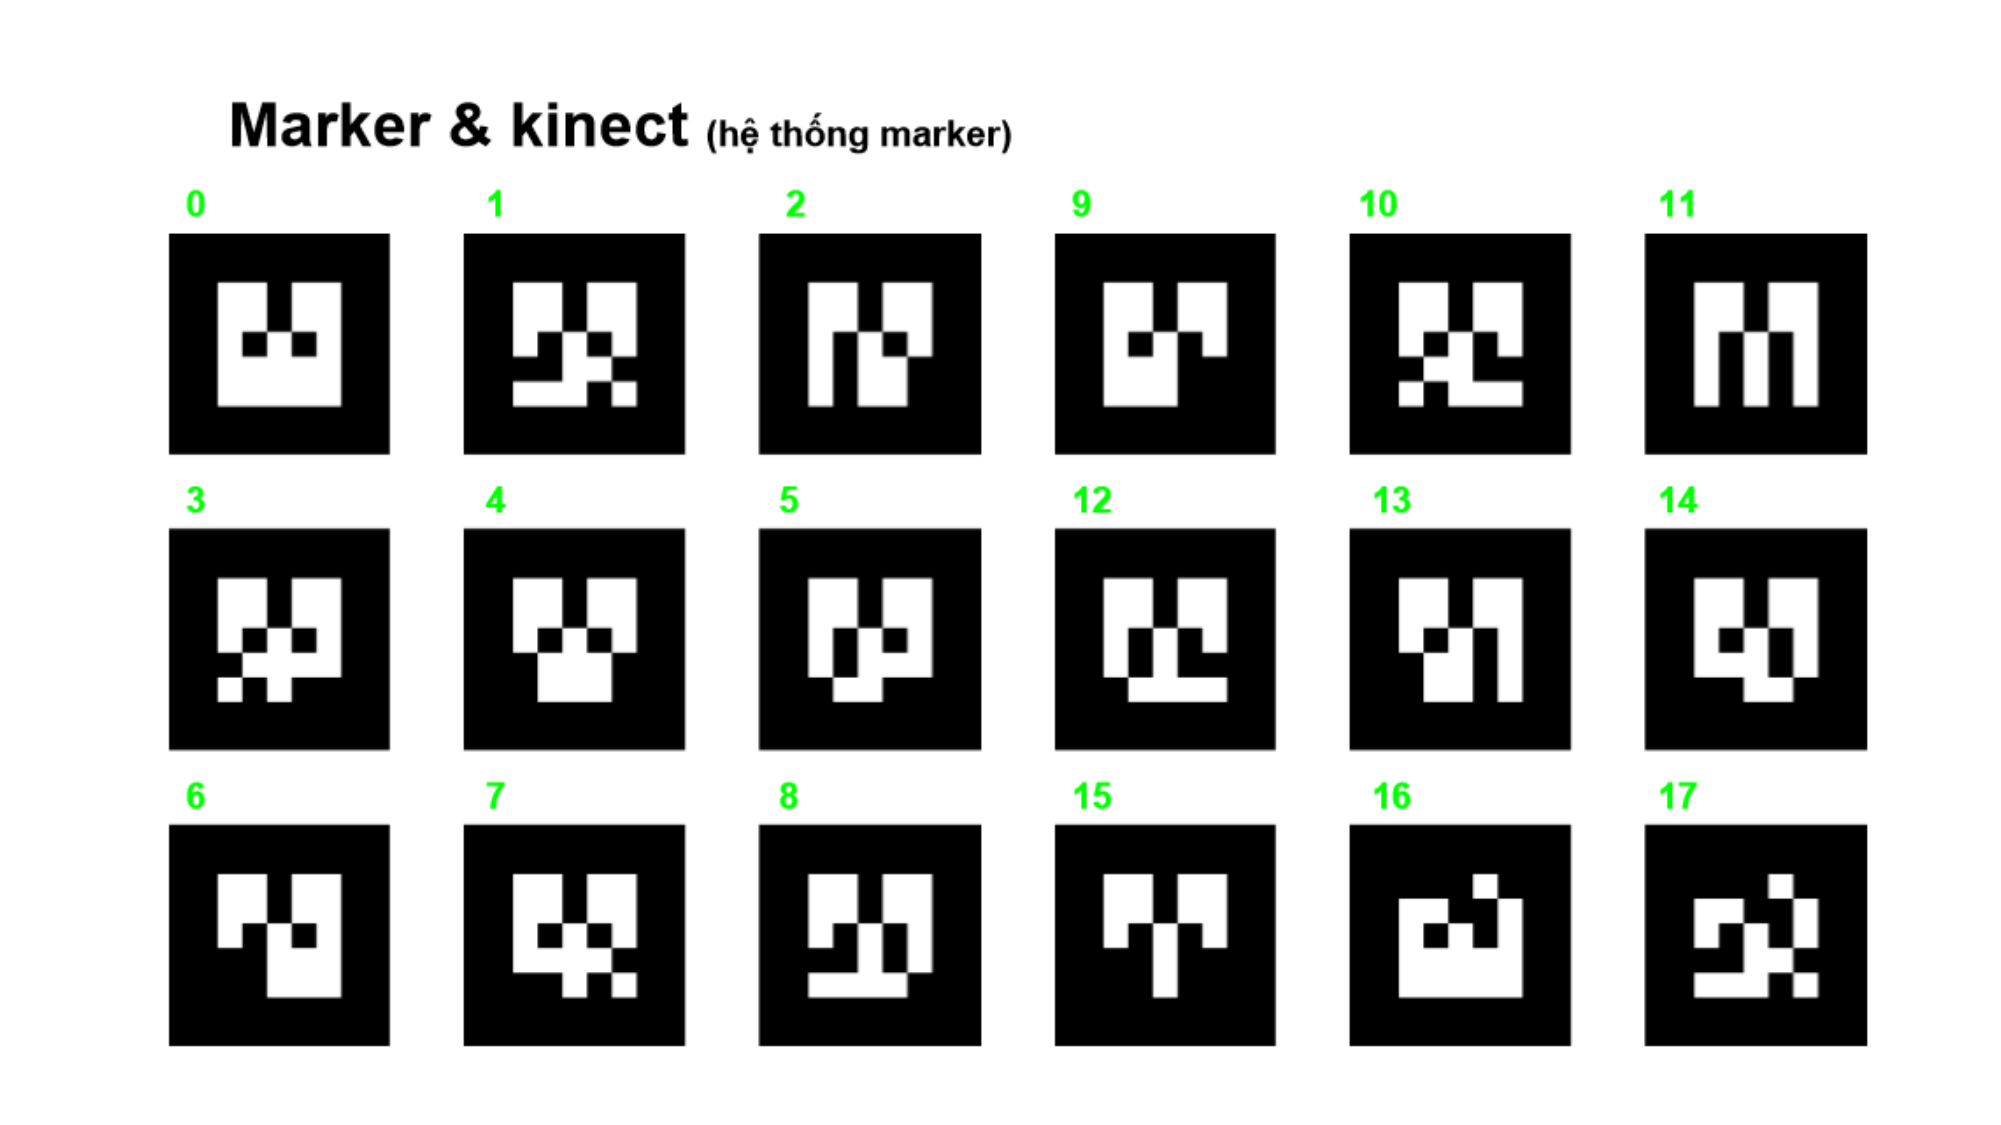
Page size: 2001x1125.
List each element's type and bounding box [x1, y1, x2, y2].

picture [101, 48, 1922, 1064]
